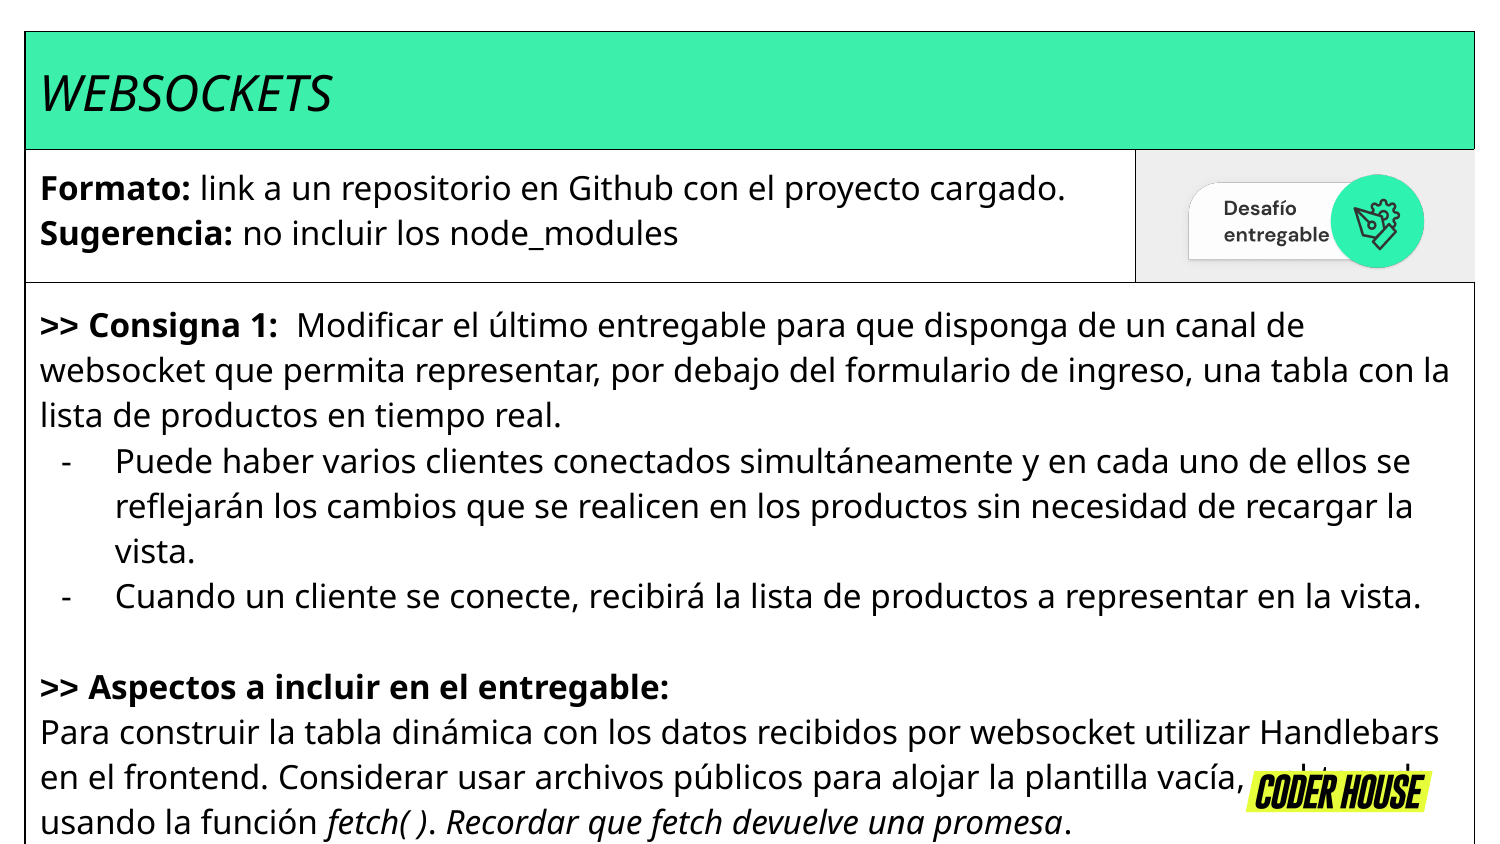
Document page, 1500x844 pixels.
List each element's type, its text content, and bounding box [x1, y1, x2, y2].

table_header WEBSOCKETS [26, 32, 1474, 149]
picture [1176, 168, 1445, 275]
table_cell Formato: link a un repositorio en Github con el proyecto cargado. Sugerencia: no incluir los node_modules [26, 150, 1135, 282]
picture [1241, 764, 1437, 819]
table_cell >> Consigna 1: Modificar el último entregable para que disponga de un canal de websocket que permita representar, por debajo del formulario de ingreso, una tabla con la lista de productos en tiempo real. Puede haber varios clientes conectados simultáneamente y en cada uno de ellos se reflejarán los cambios que se realicen en los productos sin necesidad de recargar la vista. Cuando un cliente se conecte, recibirá la lista de productos a representar en la vista. >> Aspectos a incluir en el entregable: Para construir la tabla dinámica con los datos recibidos por websocket utilizar Handlebars en el frontend. Considerar usar archivos públicos para alojar la plantilla vacía, y obtenerla usando la función fetch( ). Recordar que fetch devuelve una promesa. [26, 283, 1474, 844]
table_cell [1136, 150, 1474, 282]
